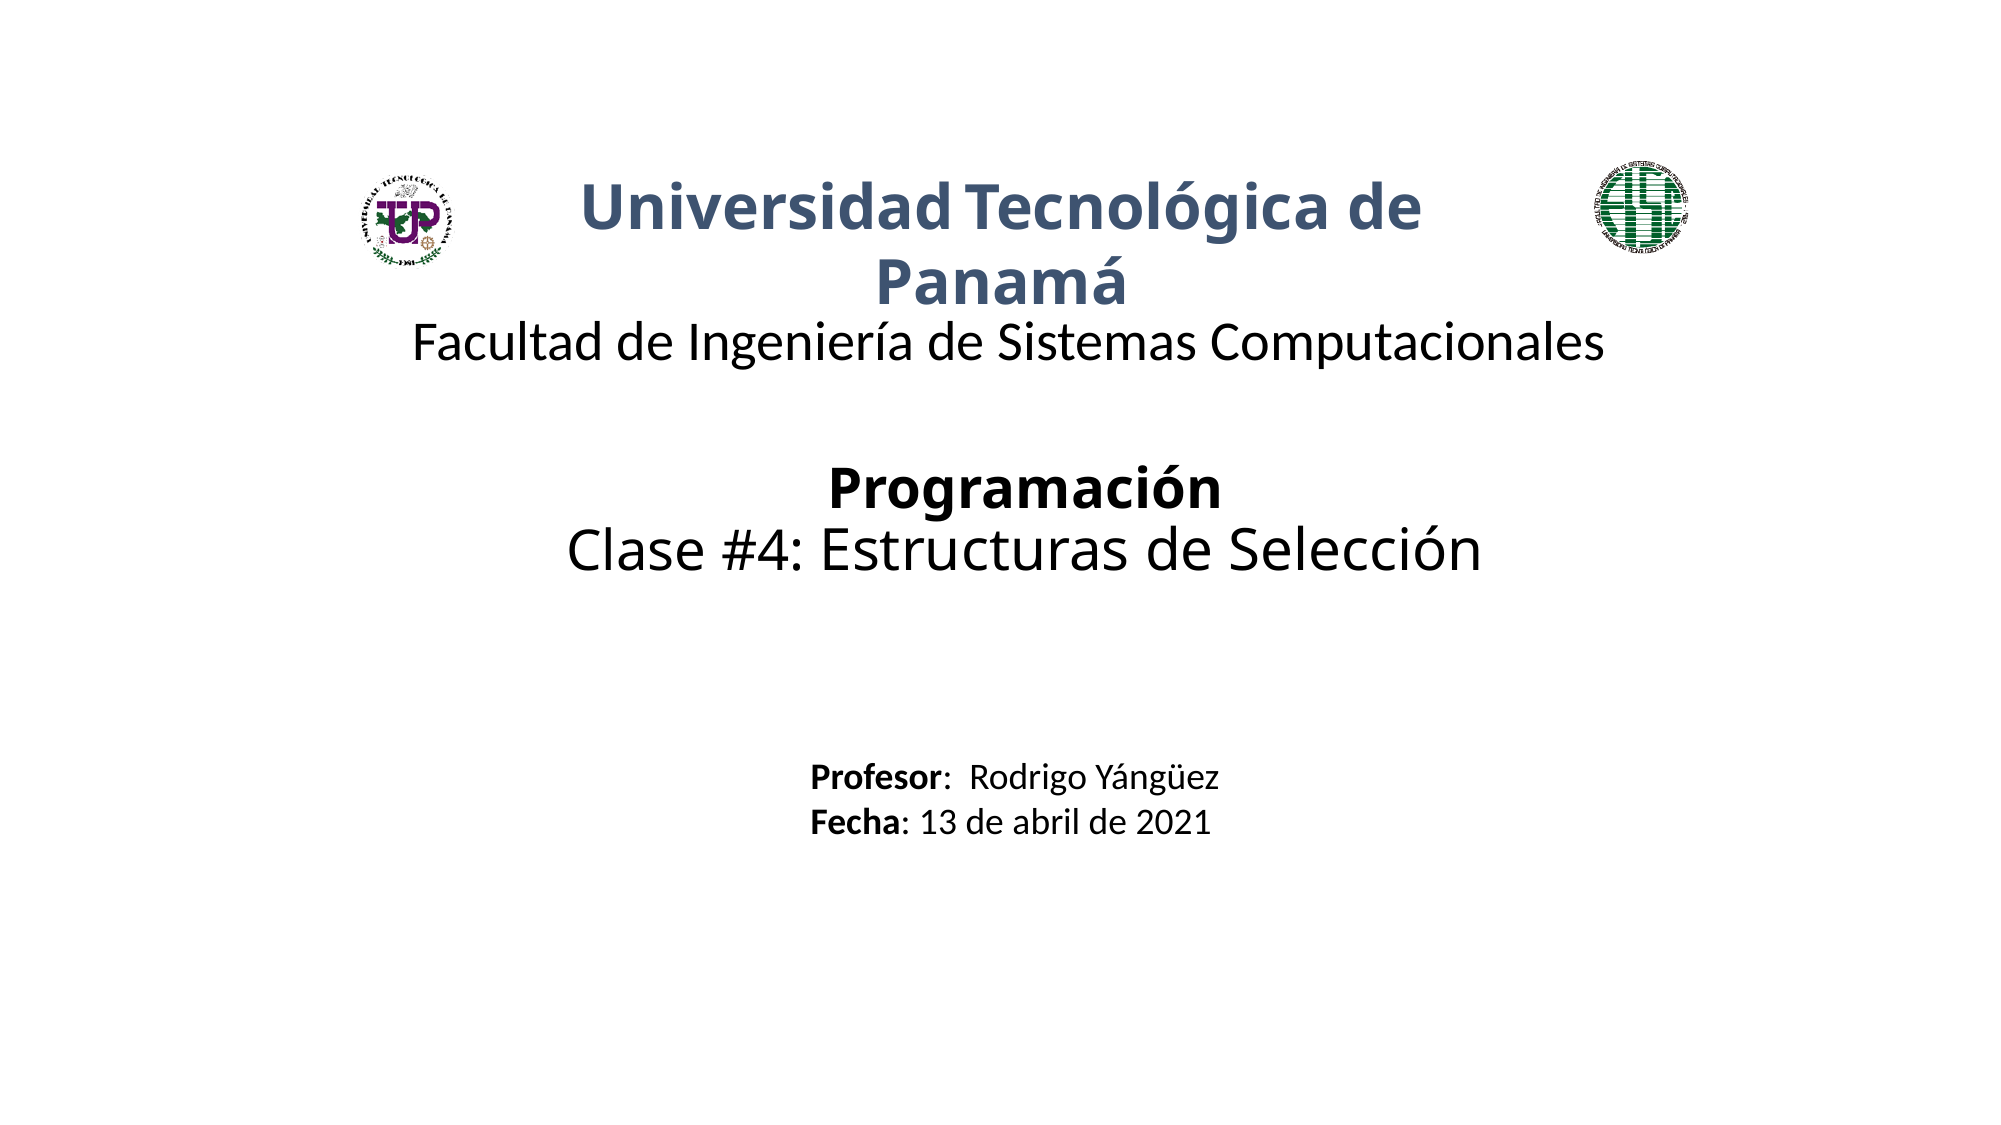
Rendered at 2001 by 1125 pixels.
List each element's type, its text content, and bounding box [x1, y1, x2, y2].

text_box Profesor: Rodrigo Yángüez Fecha: 13 de abril de 2021 [795, 744, 1235, 850]
text_box Universidad Tecnológica de Panamá [547, 159, 1456, 282]
picture [1593, 159, 1689, 255]
title Programación Clase #4: Estructuras de Selección [518, 447, 1532, 629]
picture [358, 172, 455, 269]
text_box Facultad de Ingeniería de Sistemas Computacionales [397, 296, 1621, 447]
